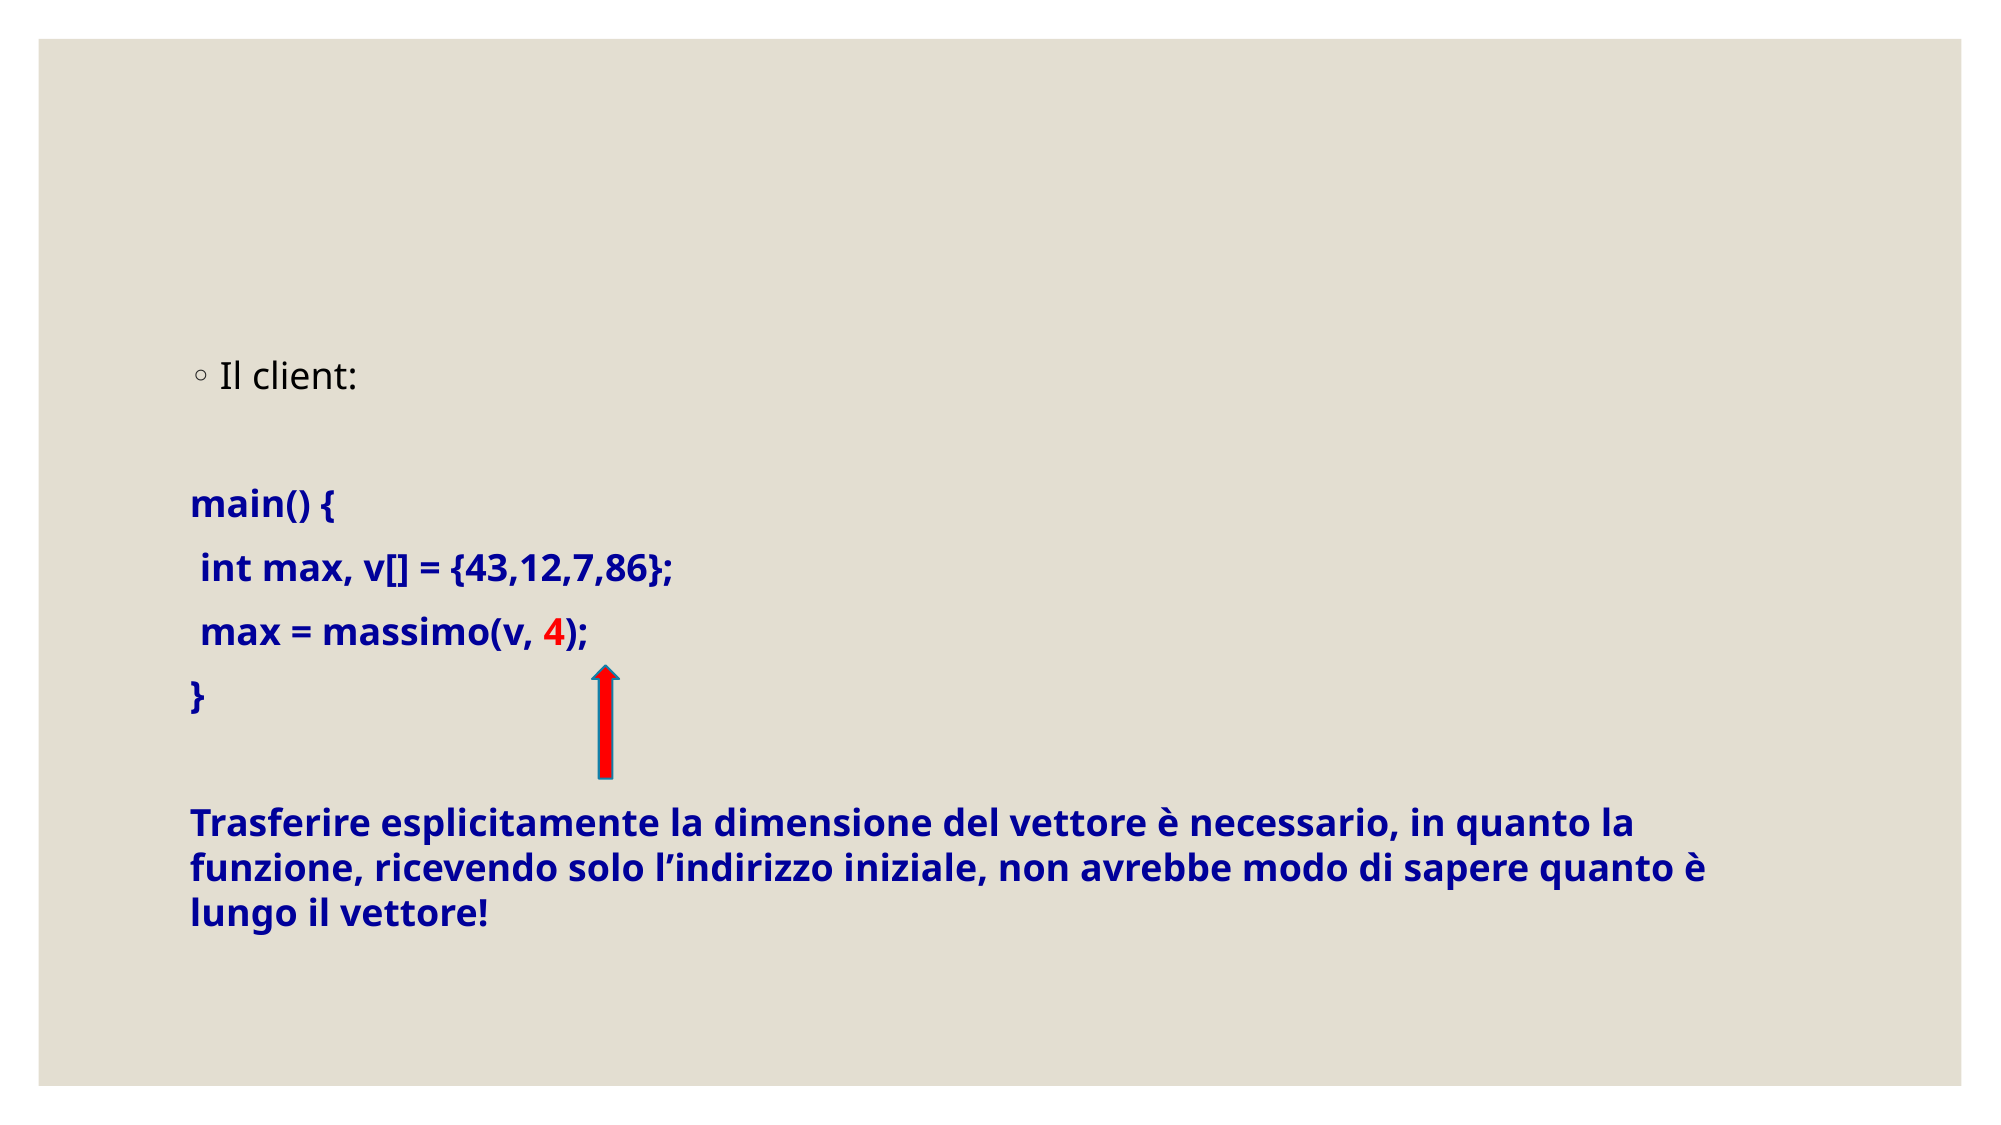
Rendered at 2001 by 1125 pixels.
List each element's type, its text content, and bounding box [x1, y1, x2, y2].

list Il client: main() { int max, v[] = {43,12,7,86}; max = massimo(v, 4); } Trasferire esplicitamente la dimensione del vettore è necessario, in quanto la funzione, ricevendo solo l’indirizzo iniziale, non avrebbe modo di sapere quanto è lungo il vettore! [174, 345, 1825, 990]
text_box [591, 664, 621, 780]
